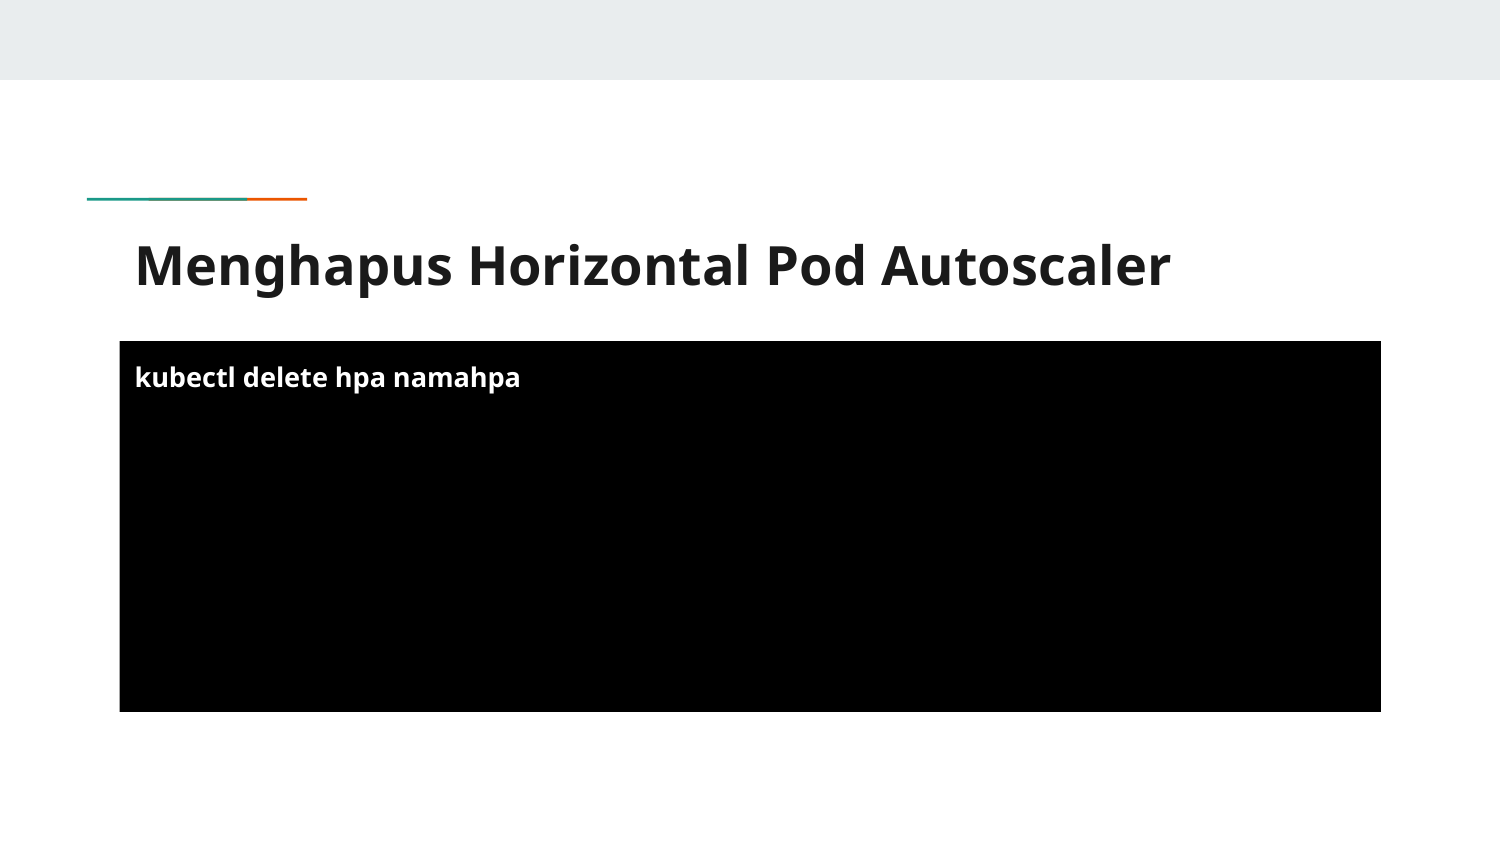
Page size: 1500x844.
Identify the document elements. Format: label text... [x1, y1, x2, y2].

title Menghapus Horizontal Pod Autoscaler [119, 216, 1381, 305]
list kubectl delete hpa namahpa [119, 341, 1381, 712]
